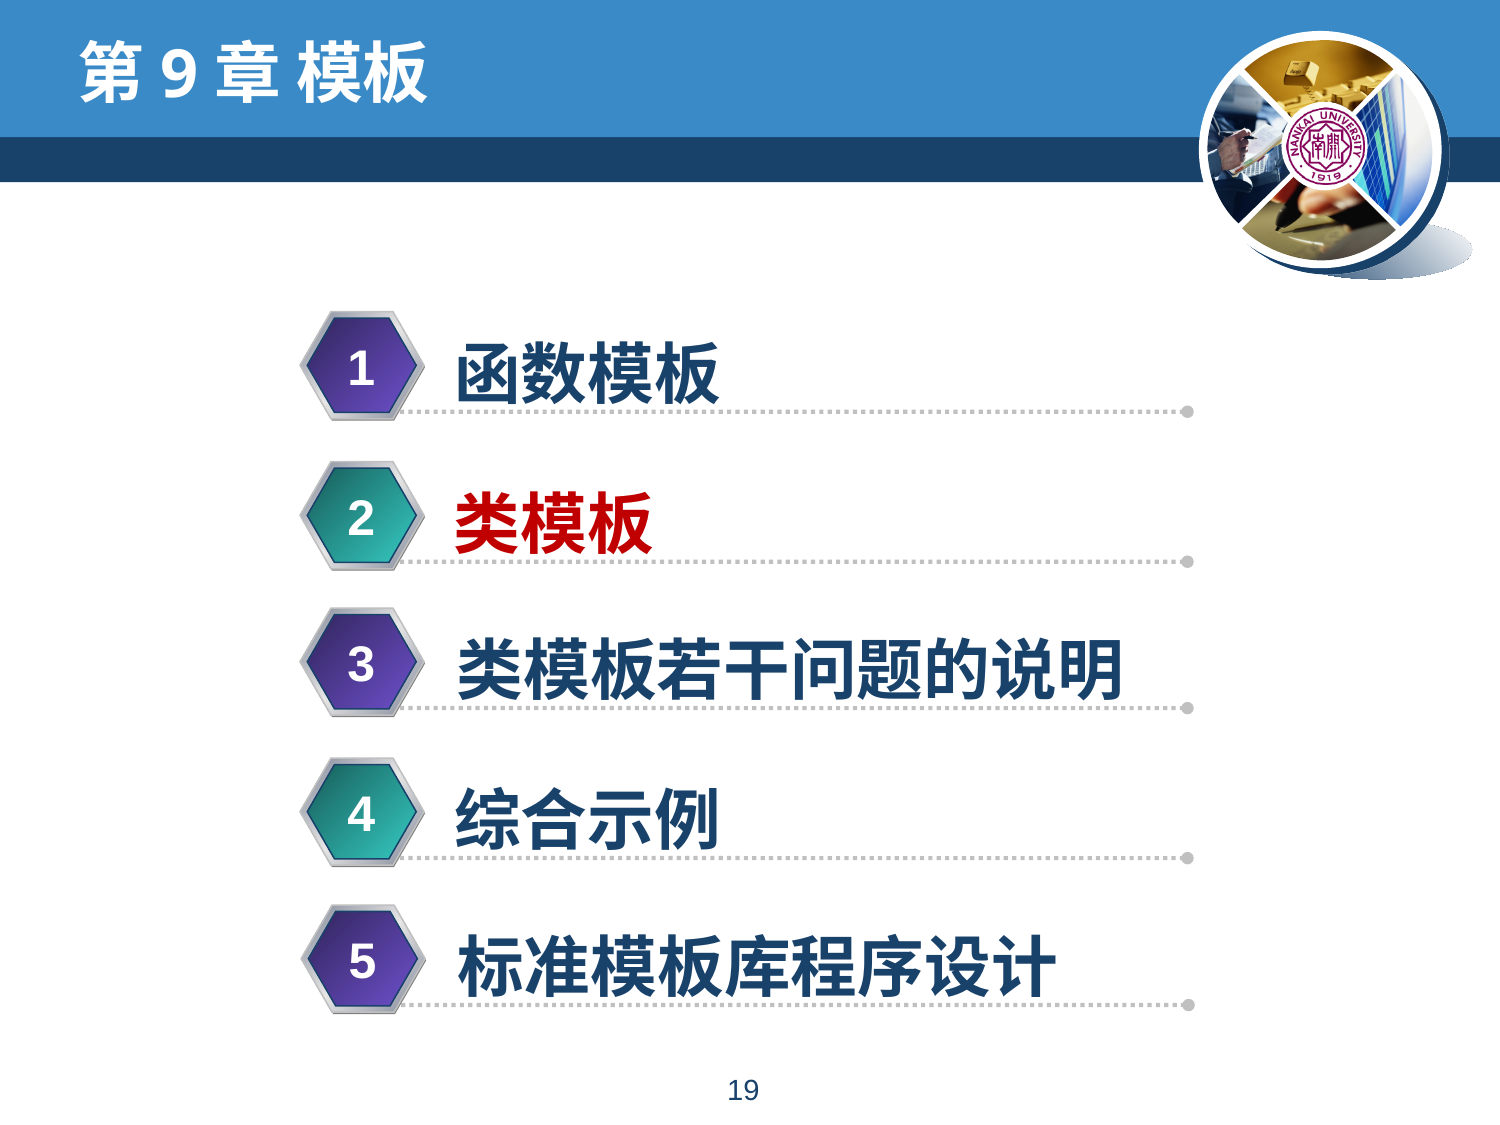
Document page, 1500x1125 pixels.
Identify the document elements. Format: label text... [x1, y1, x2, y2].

picture [1207, 40, 1433, 261]
text_box 标准模板库程序设计 [442, 917, 1074, 1013]
text_box 类模板 [438, 474, 669, 569]
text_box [301, 904, 427, 1015]
text_box 类模板若干问题的说明 [441, 620, 1140, 716]
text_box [299, 311, 425, 421]
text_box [299, 461, 425, 571]
text_box [1179, 701, 1194, 715]
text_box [299, 757, 425, 868]
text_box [299, 607, 425, 718]
title 第9章 模板 [62, 24, 1275, 118]
slide_number 18 [607, 1063, 879, 1112]
text_box [1179, 555, 1194, 568]
text_box [1179, 405, 1194, 418]
text_box [1180, 998, 1195, 1012]
text_box 函数模板 [439, 324, 737, 419]
text_box [1179, 851, 1194, 865]
text_box 综合示例 [439, 770, 737, 866]
